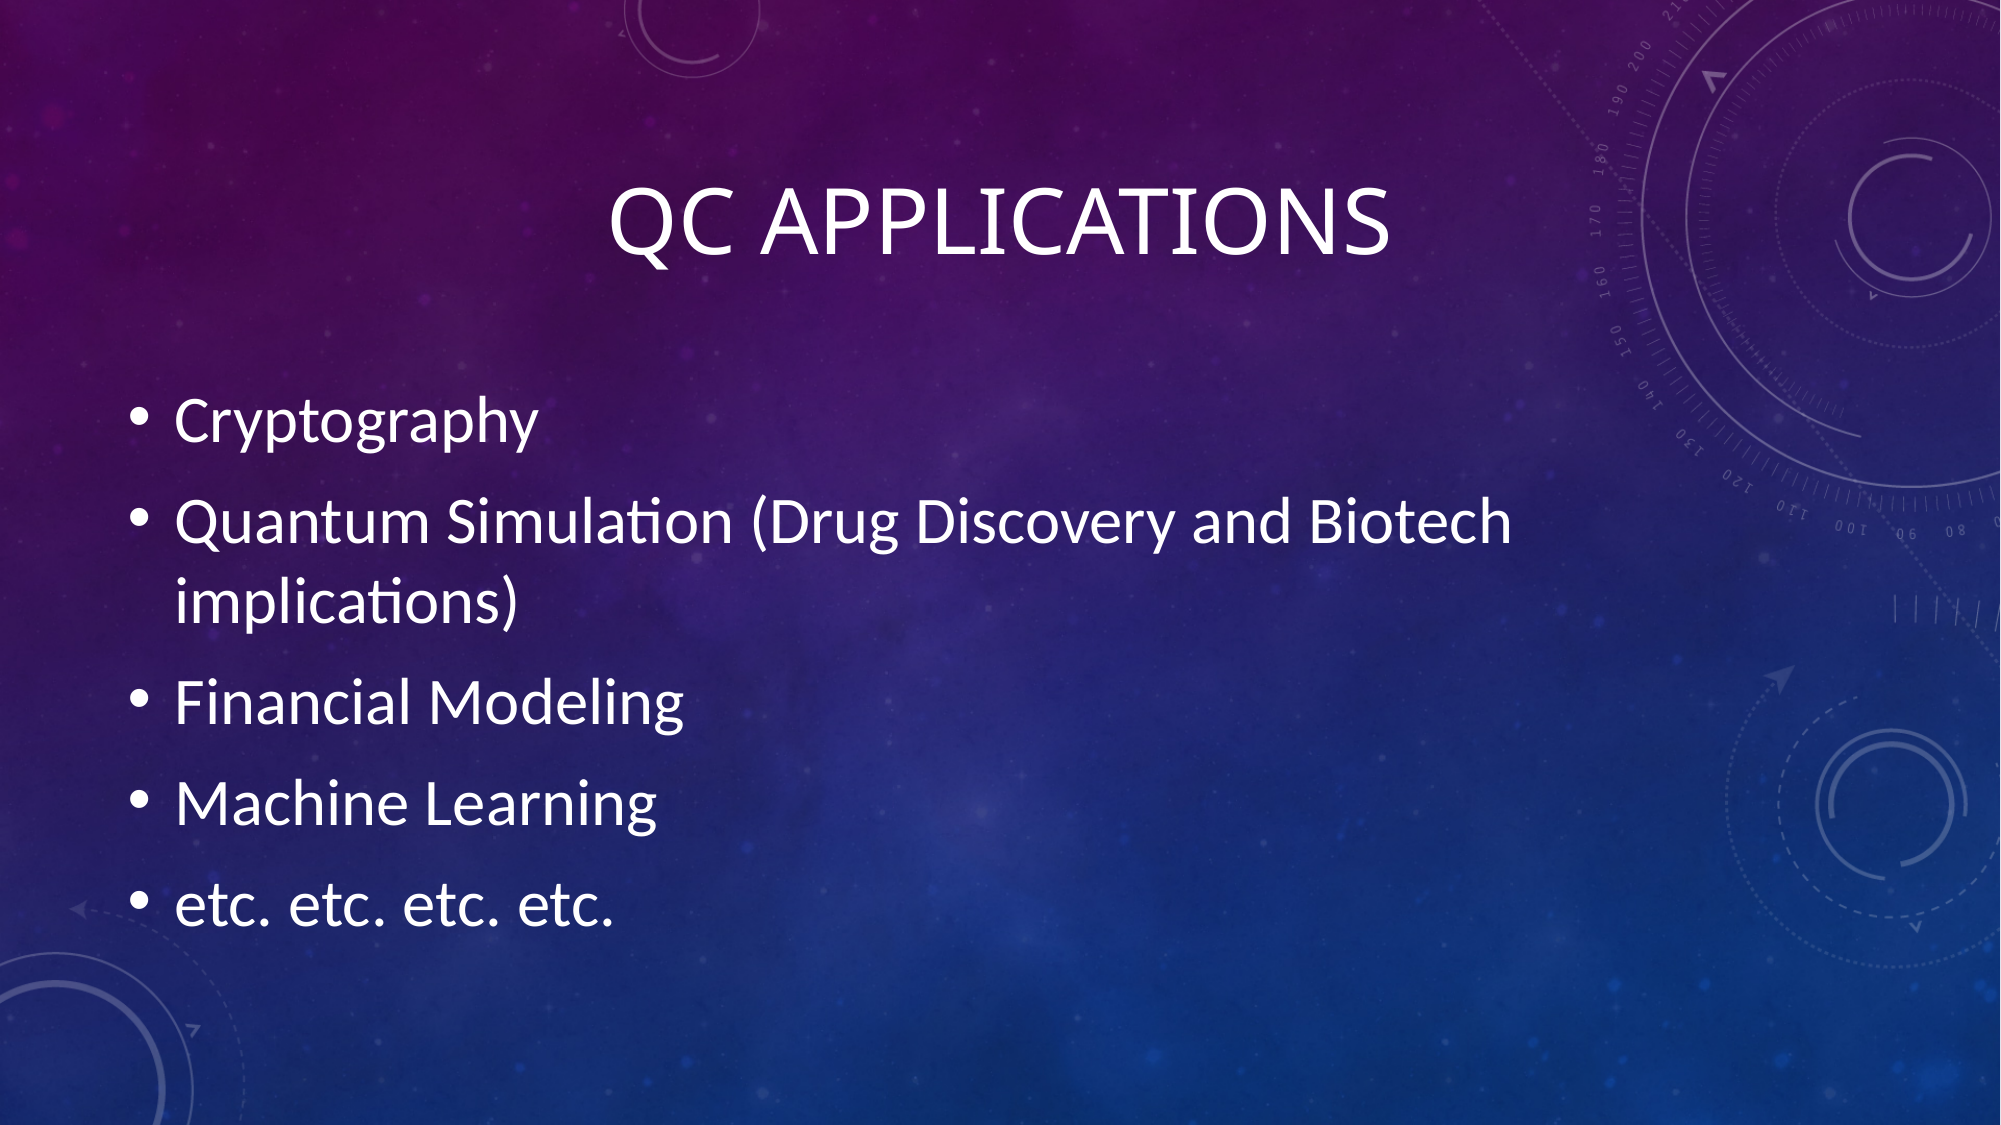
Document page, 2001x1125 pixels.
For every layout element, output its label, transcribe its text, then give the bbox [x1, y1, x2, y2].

title QC Applications [112, 87, 1888, 281]
list Cryptography Quantum Simulation (Drug Discovery and Biotech implications) Financial Modeling Machine Learning etc. etc. etc. etc. [112, 368, 1888, 950]
picture [0, 0, 2001, 1125]
